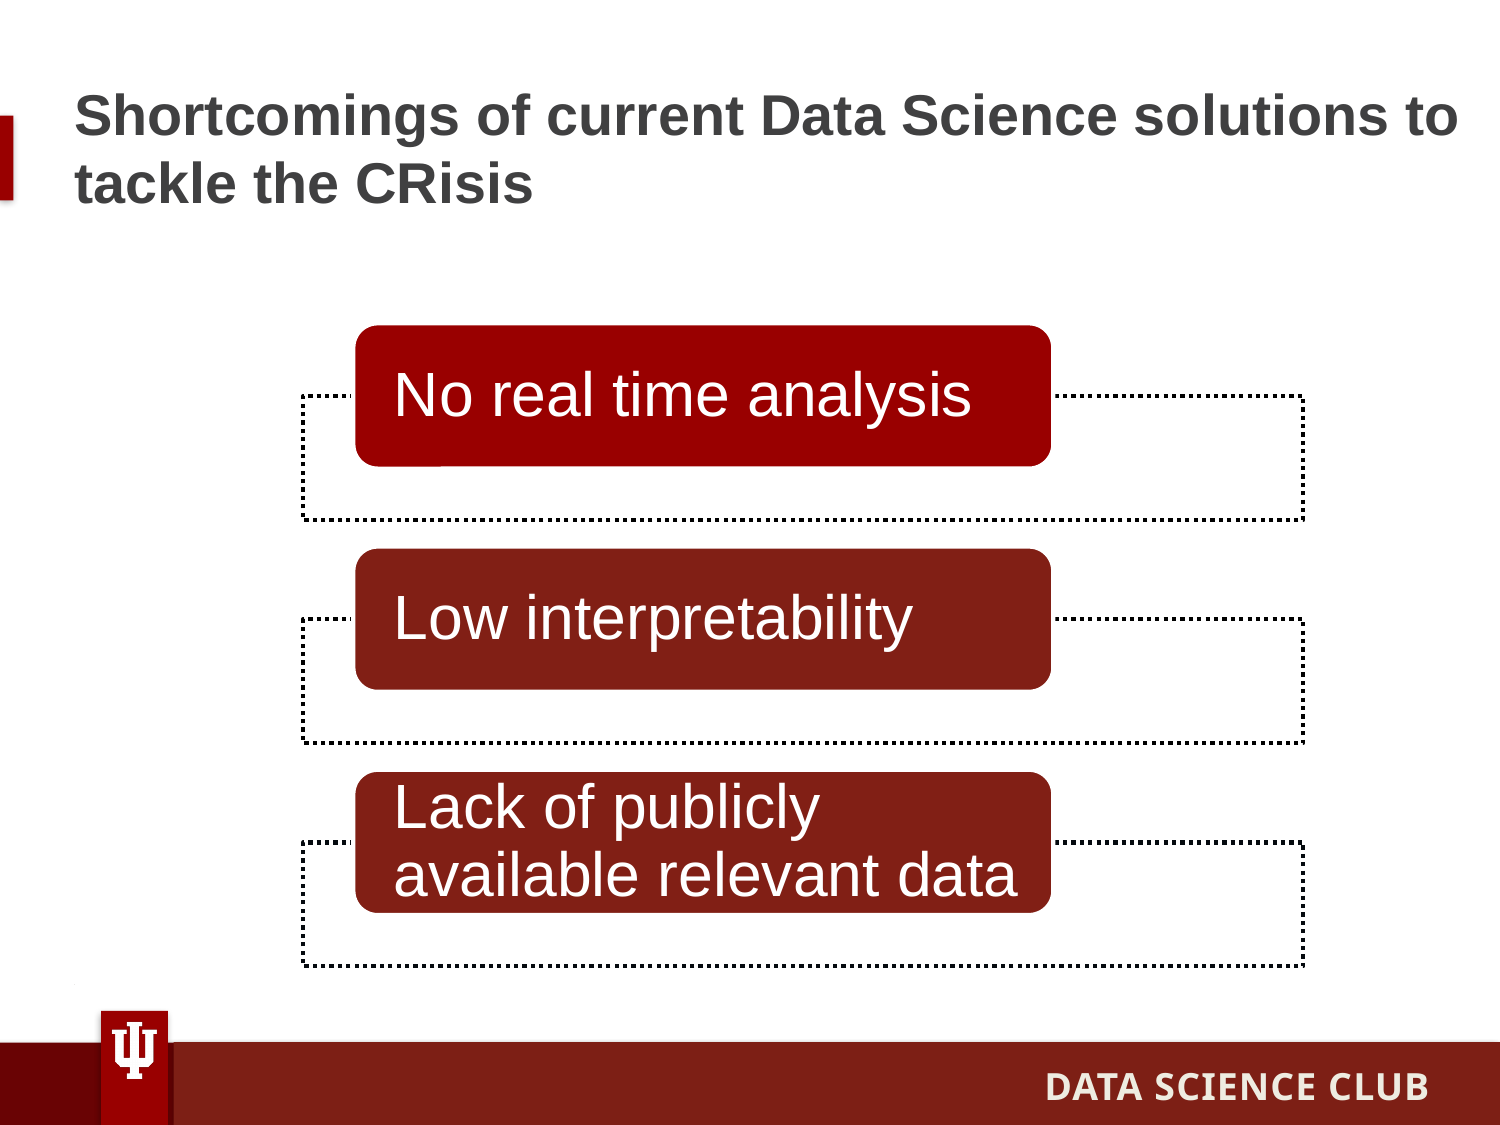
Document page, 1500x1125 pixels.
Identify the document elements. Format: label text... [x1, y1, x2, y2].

picture [74, 984, 194, 1116]
title Shortcomings of current Data Science solutions to tackle the CRisis [59, 70, 1500, 224]
text_box DATA SCIENCE CLUB [1029, 1055, 1446, 1125]
text_box [173, 1041, 1500, 1125]
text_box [303, 311, 1304, 979]
